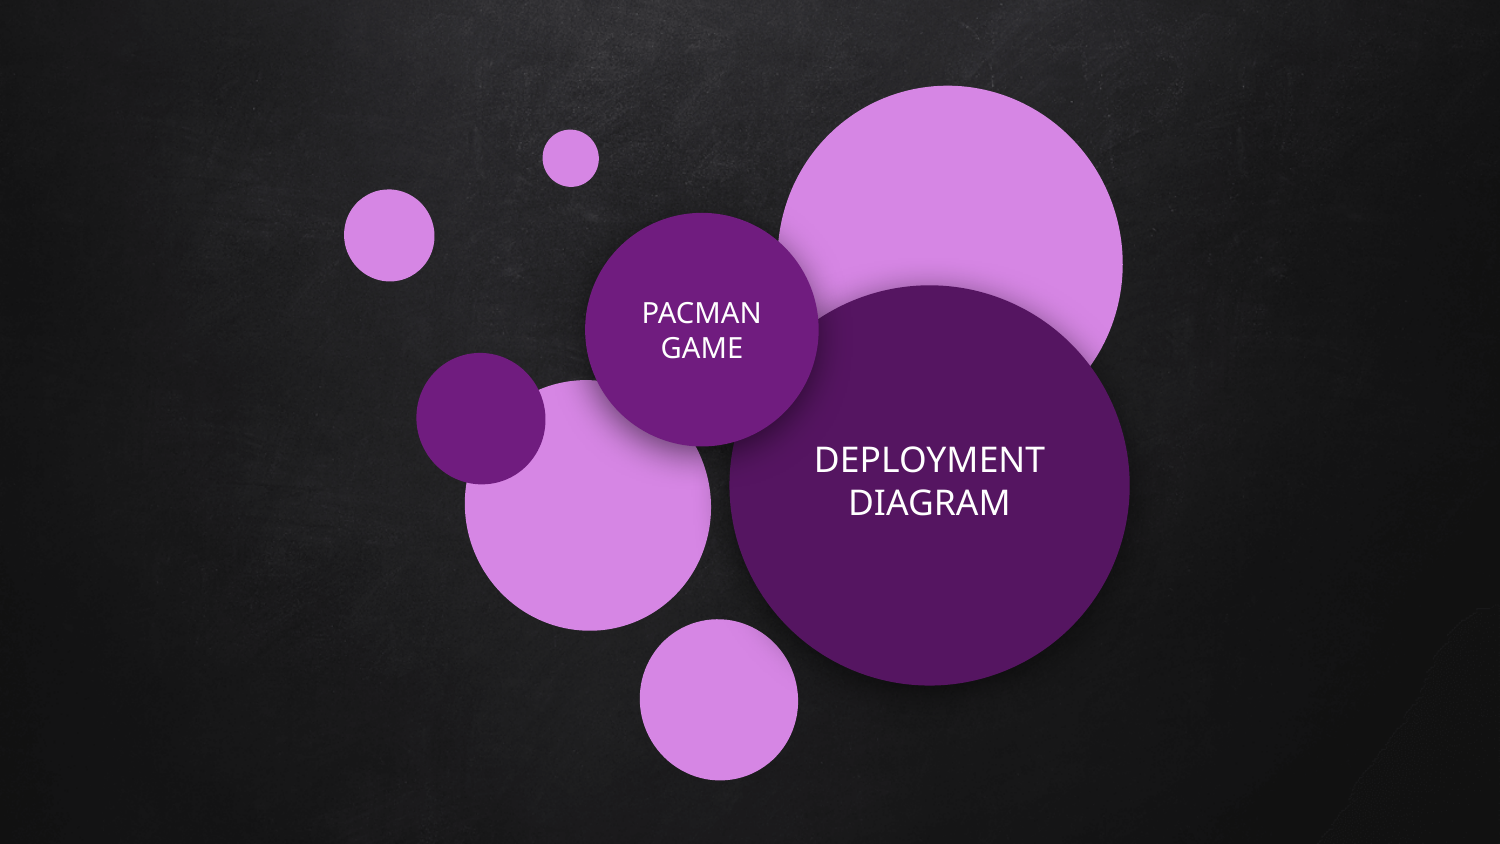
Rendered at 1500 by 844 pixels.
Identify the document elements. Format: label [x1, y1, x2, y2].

text_box [584, 212, 819, 447]
text_box [329, 40, 1177, 802]
text_box [729, 285, 1130, 686]
picture [0, 0, 1500, 844]
